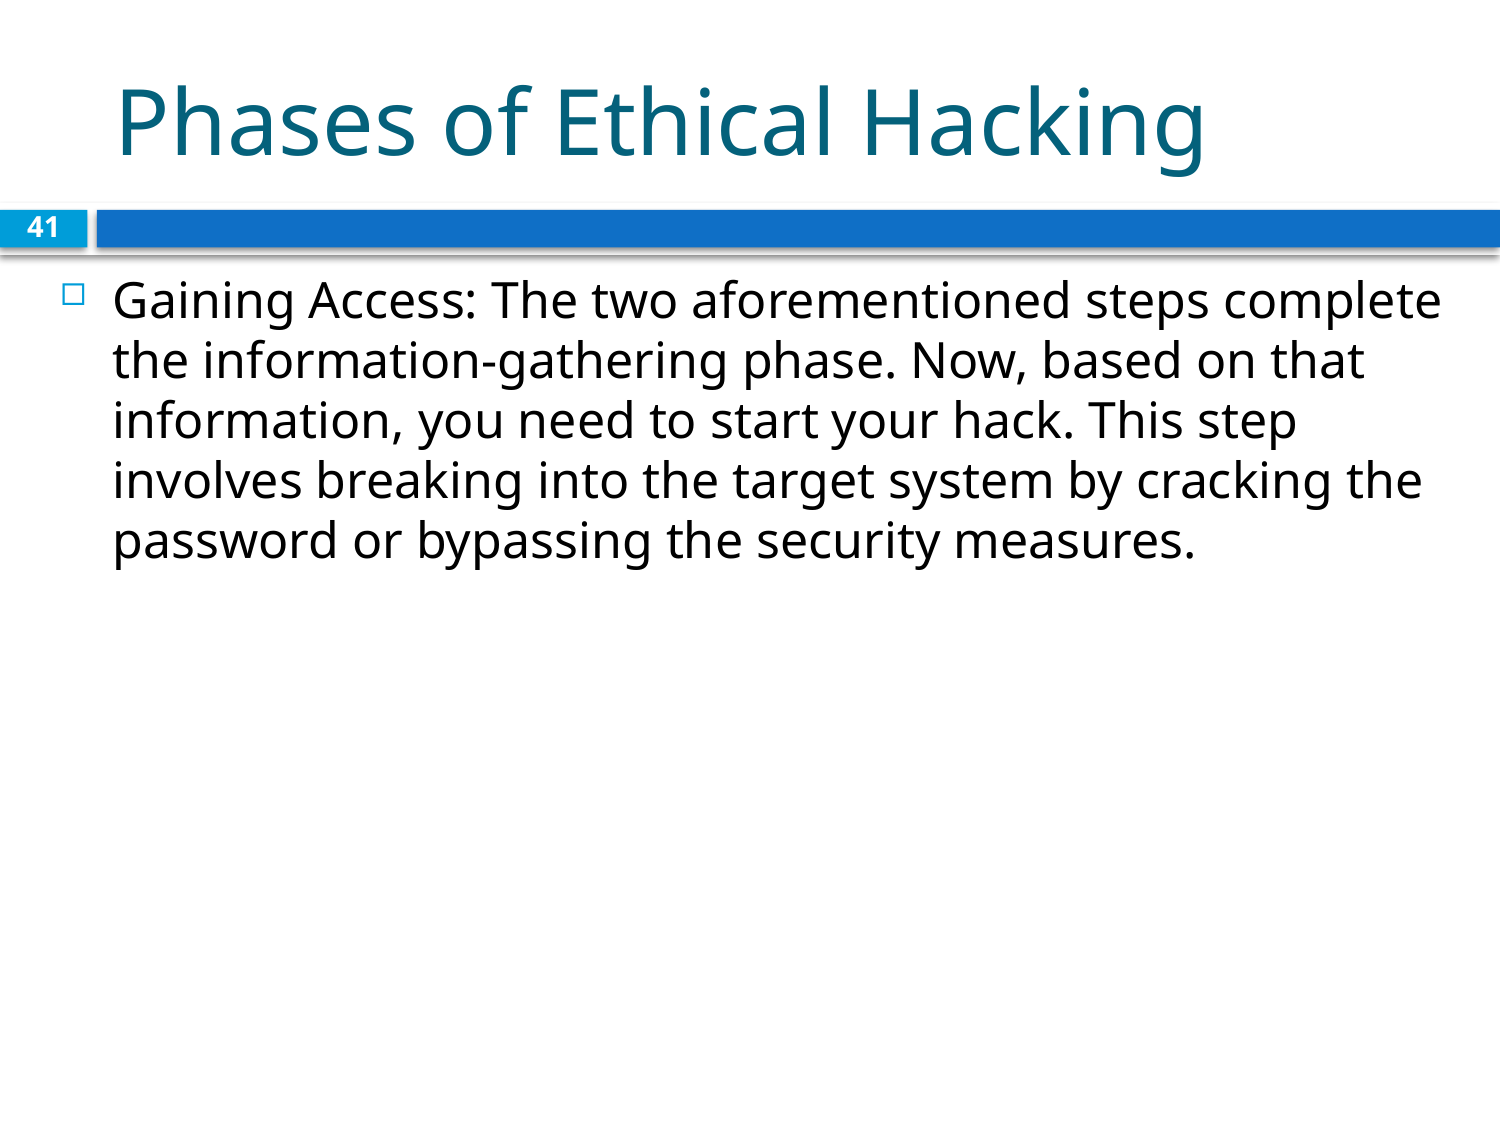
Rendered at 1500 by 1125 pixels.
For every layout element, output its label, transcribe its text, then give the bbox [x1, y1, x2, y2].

list Gaining Access: The two aforementioned steps complete the information-gathering phase. Now, based on that information, you need to start your hack. This step involves breaking into the target system by cracking the password or bypassing the security measures. [45, 260, 1470, 1084]
title Phases of Ethical Hacking [99, 37, 1438, 201]
slide_number 41 [0, 208, 88, 249]
